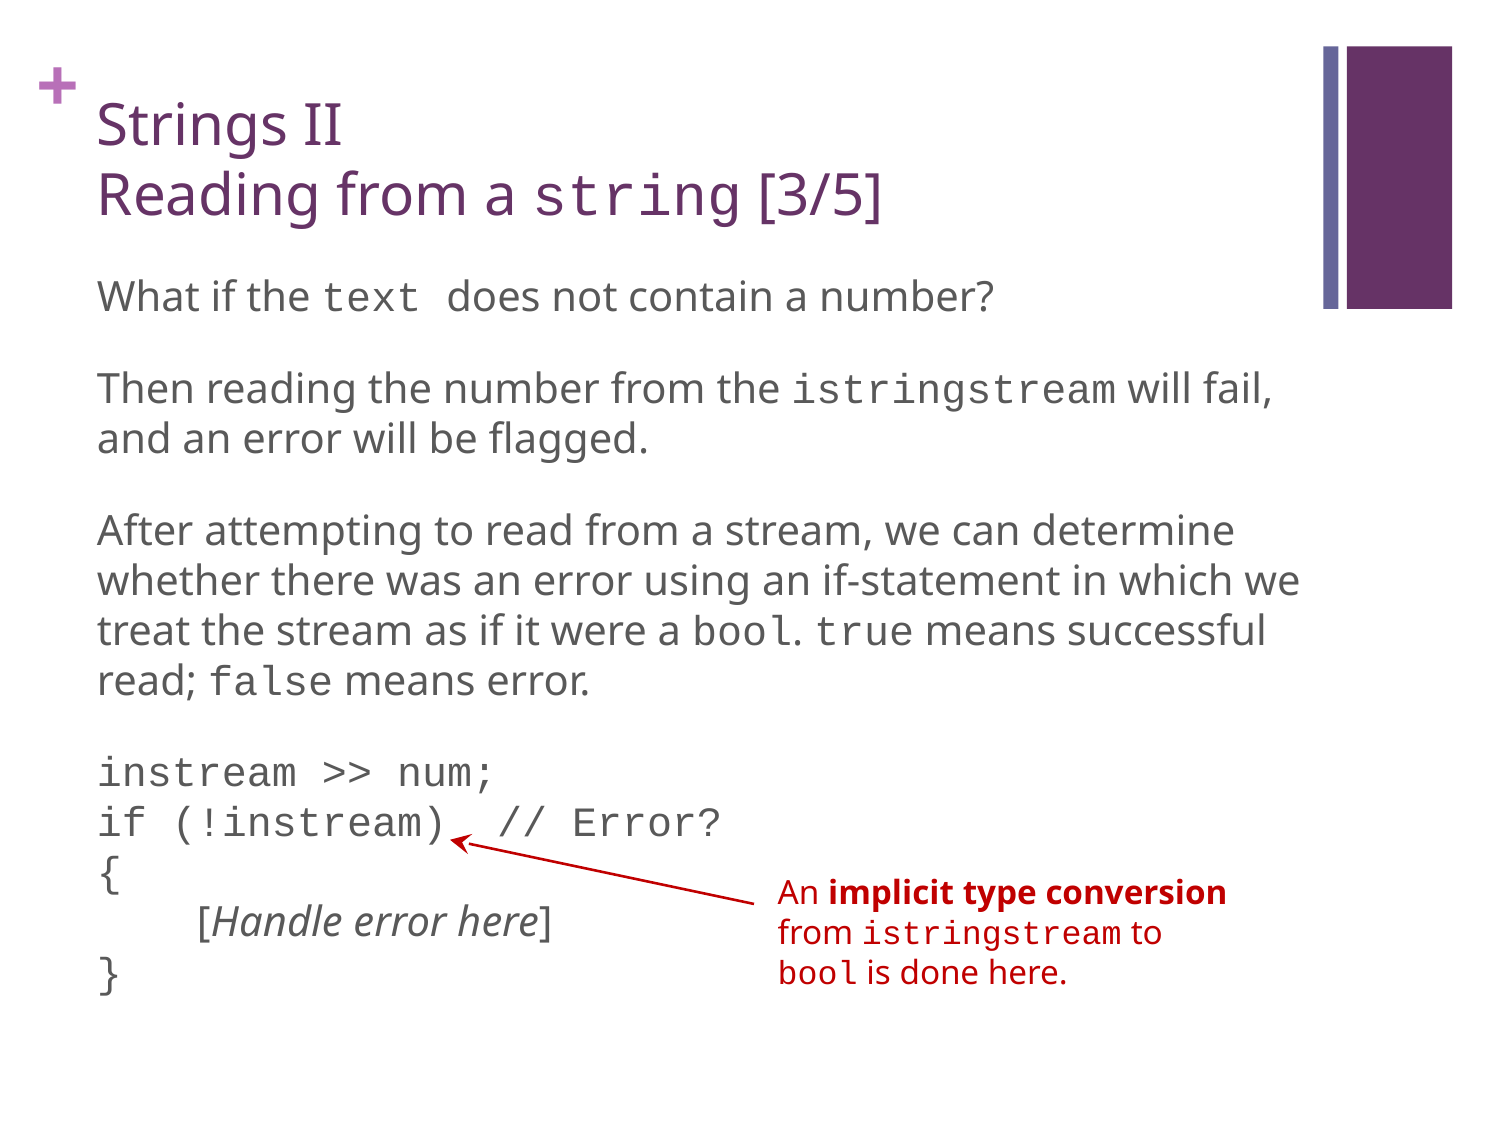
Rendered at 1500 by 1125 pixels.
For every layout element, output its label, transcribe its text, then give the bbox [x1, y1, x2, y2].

list What if the text does not contain a number? Then reading the number from the istringstream will fail, and an error will be flagged. After attempting to read from a stream, we can determine whether there was an error using an if-statement in which we treat the stream as if it were a bool. true means successful read; false means error. instream >> num; if (!instream) // Error? { [Handle error here] } [81, 262, 1322, 1038]
text_box An implicit type conversion from istringstream to bool is done here. [762, 863, 1263, 999]
title Strings II Reading from a string [3/5] [81, 79, 1322, 238]
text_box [449, 839, 755, 905]
